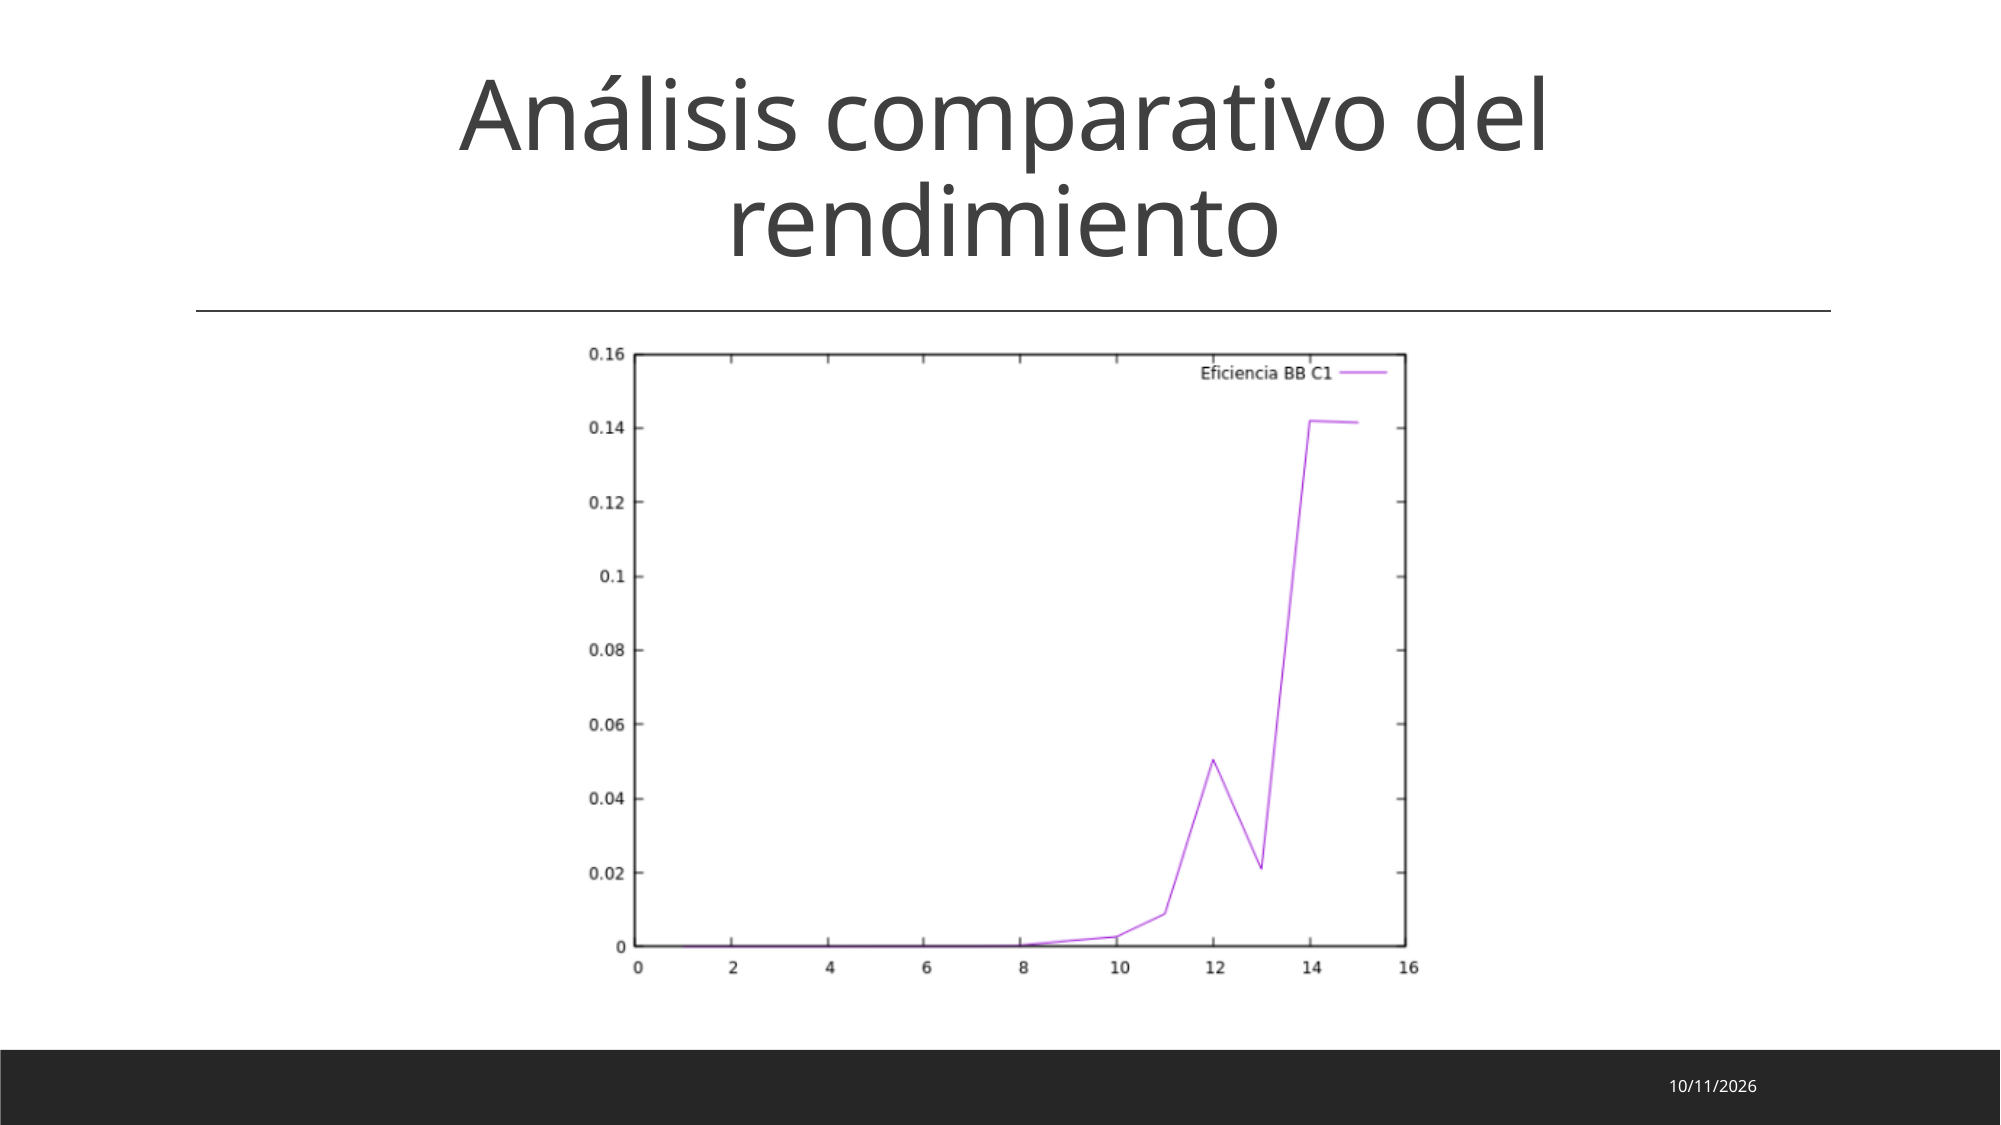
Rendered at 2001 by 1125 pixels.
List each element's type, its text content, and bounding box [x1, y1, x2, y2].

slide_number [1348, 1057, 1773, 1118]
title Análisis comparativo del rendimiento [180, 47, 1830, 285]
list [569, 334, 1431, 985]
